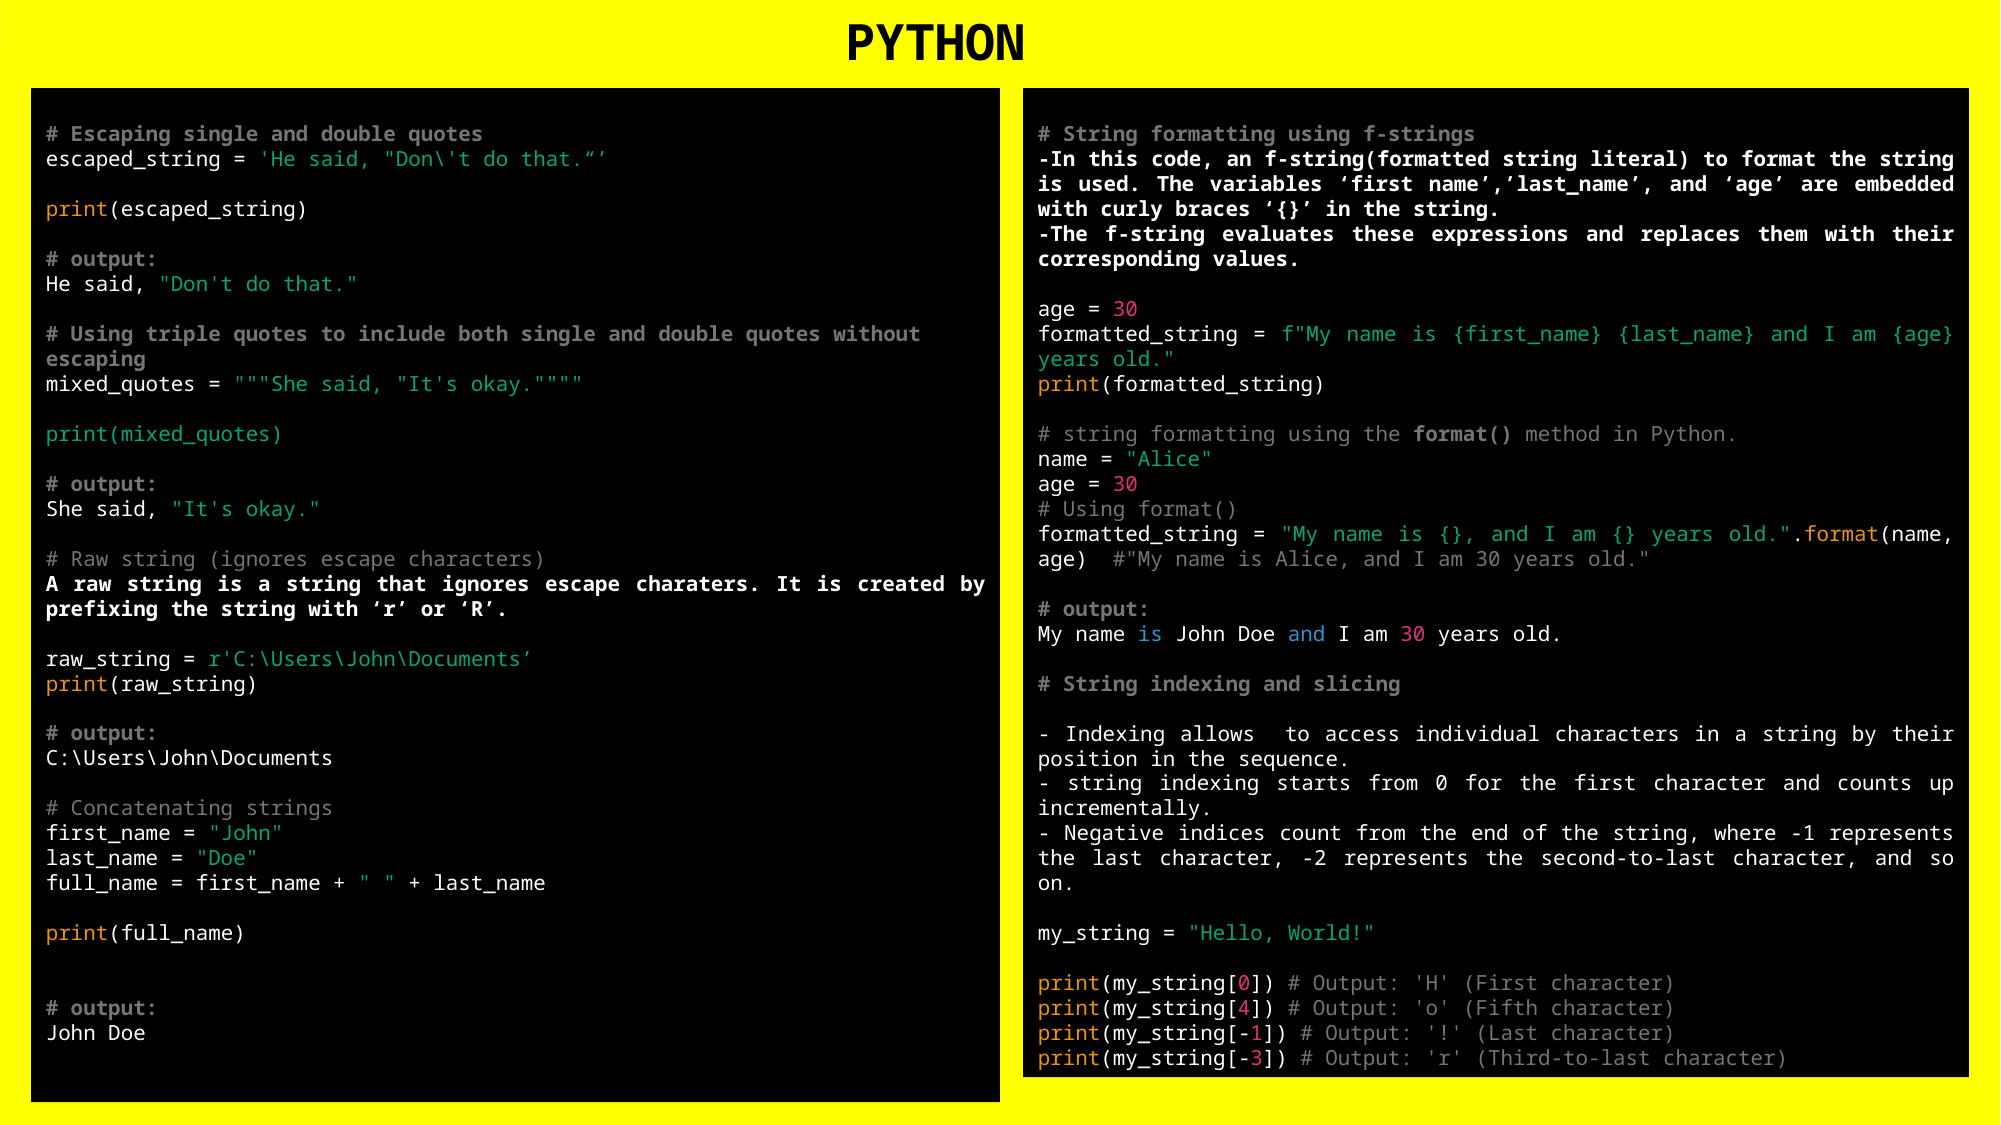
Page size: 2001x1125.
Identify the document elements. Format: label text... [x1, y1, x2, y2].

text_box PYTHON [830, 3, 1057, 139]
text_box # String formatting using f-strings -In this code, an f-string(formatted string literal) to format the string is used. The variables ‘first name’,’last_name’, and ‘age’ are embedded with curly braces ‘{}’ in the string. -The f-string evaluates these expressions and replaces them with their corresponding values. age = 30 formatted_string = f"My name is {first_name} {last_name} and I am {age} years old." print(formatted_string) # string formatting using the format() method in Python. name = "Alice" age = 30 # Using format() formatted_string = "My name is {}, and I am {} years old.".format(name, age) #"My name is Alice, and I am 30 years old." # output: My name is John Doe and I am 30 years old. # String indexing and slicing - Indexing allows to access individual characters in a string by their position in the sequence. - string indexing starts from 0 for the first character and counts up incrementally. - Negative indices count from the end of the string, where -1 represents the last character, -2 represents the second-to-last character, and so on. my_string = "Hello, World!" print(my_string[0]) # Output: 'H' (First character) print(my_string[4]) # Output: 'o' (Fifth character)) print(my_string[-1]) # Output: '!' (Last character) print(my_string[-3]) # Output: 'r' (Third-to-last character) [1023, 88, 1969, 1078]
text_box # Escaping single and double quotes escaped_string = 'He said, "Don\'t do that.“’ print(escaped_string) # output: He said, "Don't do that." # Using triple quotes to include both single and double quotes without escaping mixed_quotes = """She said, "It's okay."""" print(mixed_quotes) # output: She said, "It's okay." # Raw string (ignores escape characters) A raw string is a string that ignores escape charaters. It is created by prefixing the string with ‘r’ or ‘R’. raw_string = r'C:\Users\John\Documents’ print(raw_string) # output: C:\Users\John\Documents # Concatenating strings first_name = "John" last_name = "Doe" full_name = first_name + " " + last_name print(full_name) # output: John Doe [31, 88, 1000, 1103]
